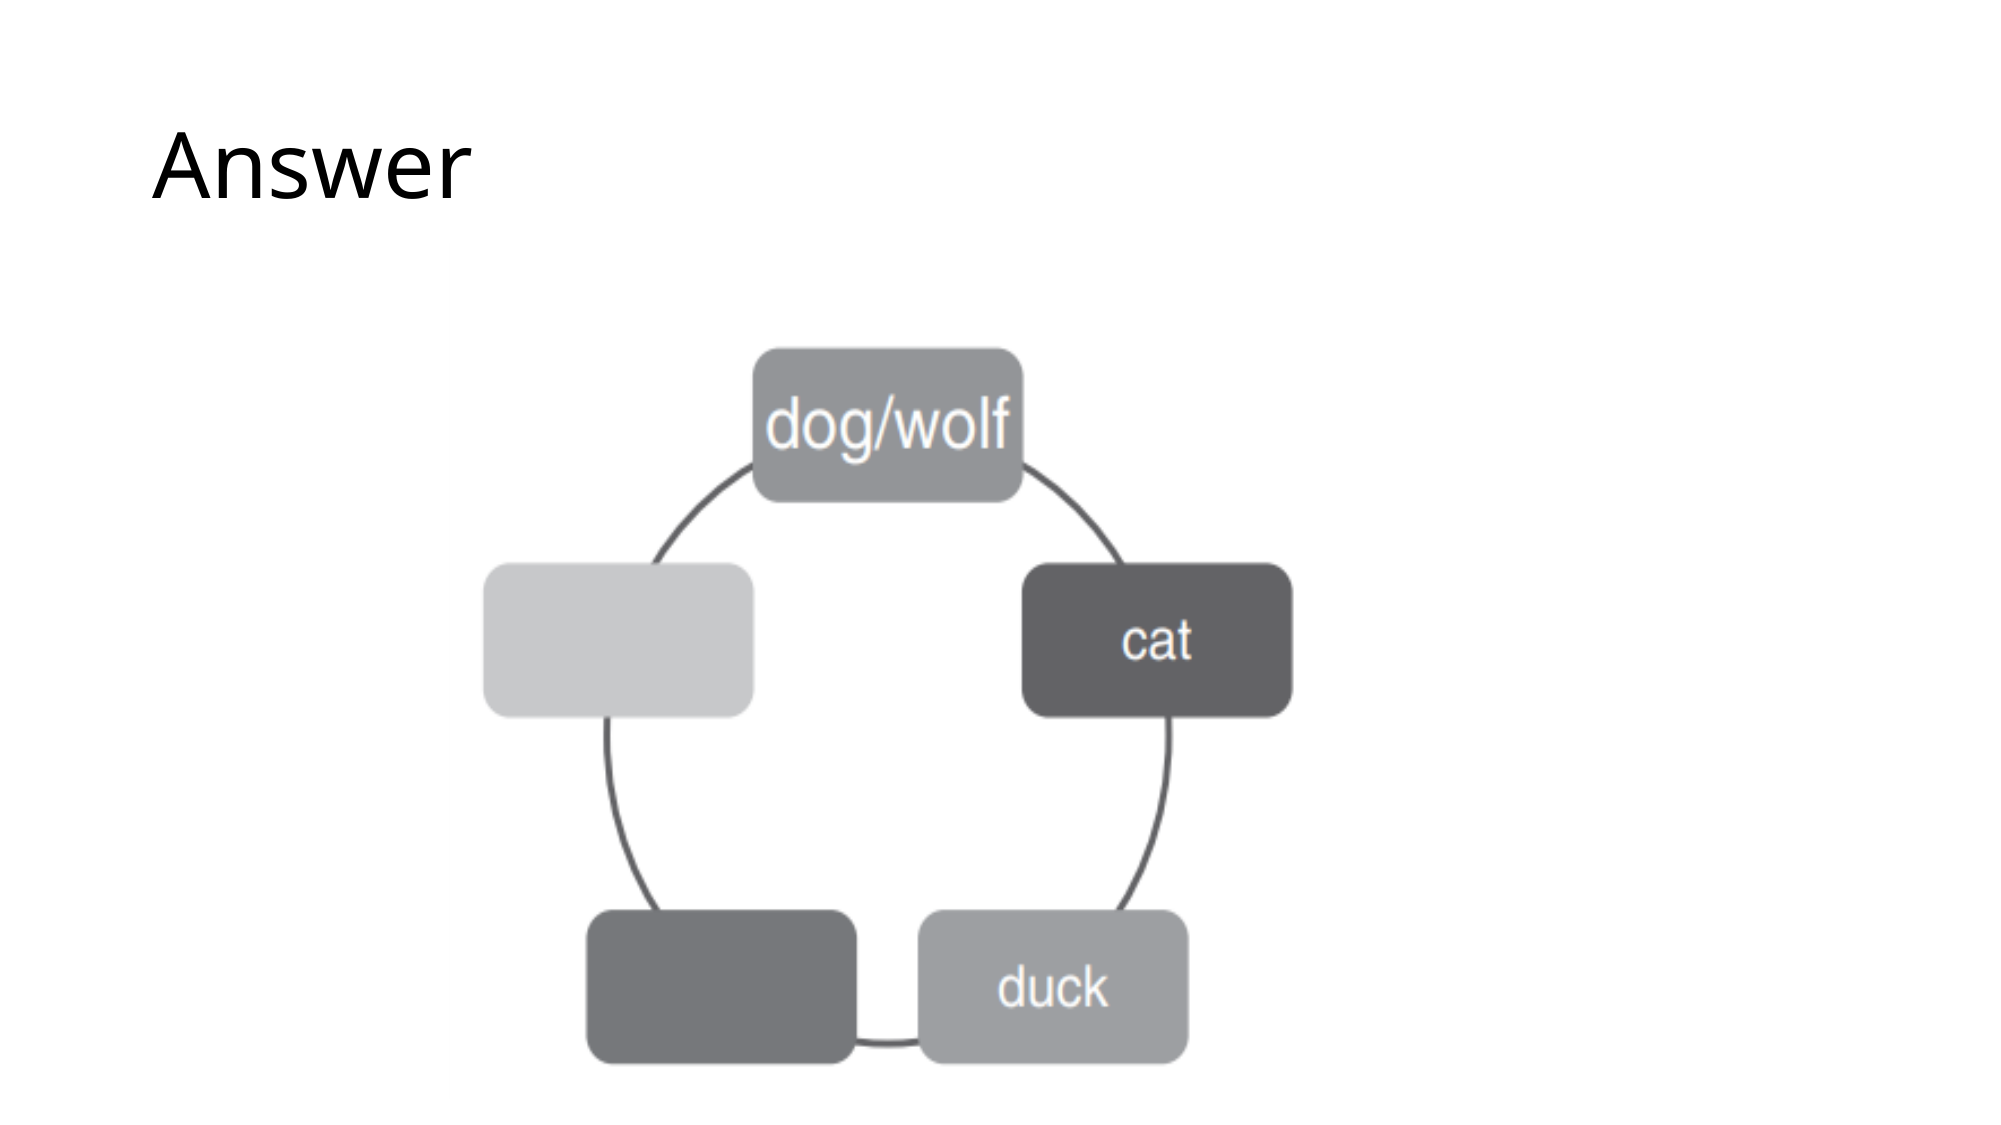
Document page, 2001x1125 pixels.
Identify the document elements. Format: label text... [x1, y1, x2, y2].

title Answer [137, 59, 1863, 278]
picture [448, 243, 1493, 1099]
